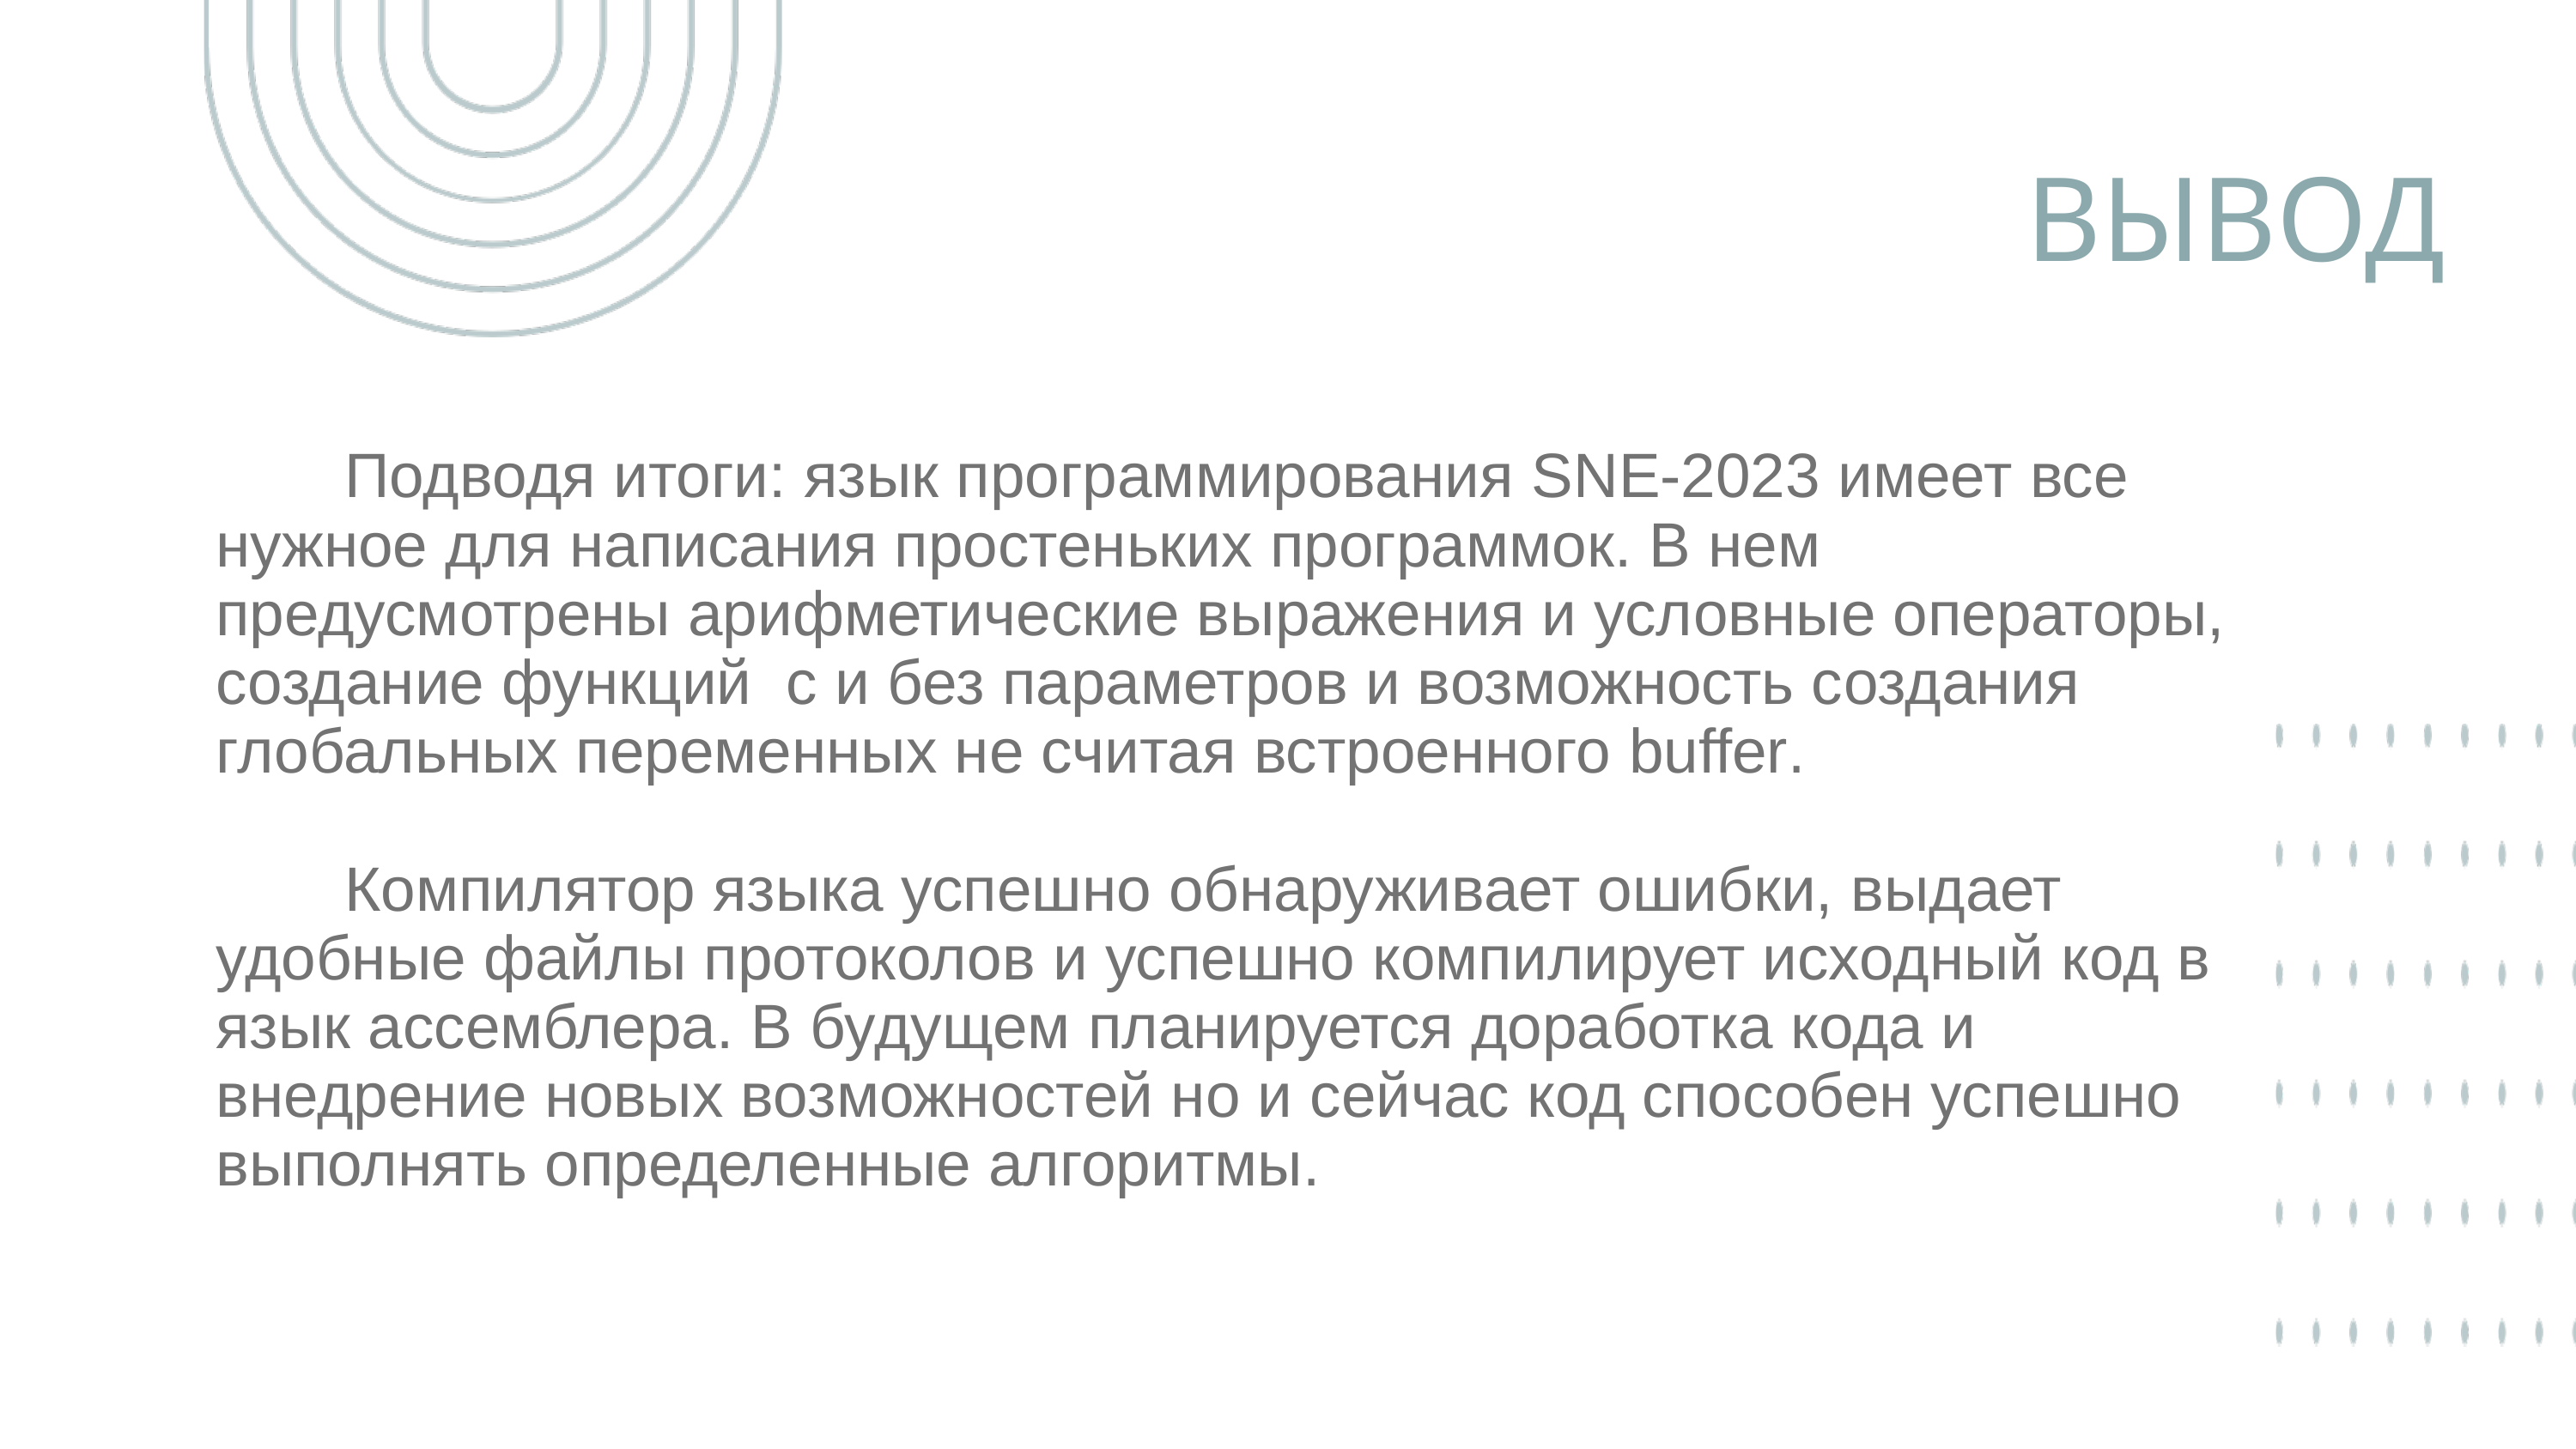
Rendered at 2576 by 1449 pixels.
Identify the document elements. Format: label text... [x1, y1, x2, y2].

text_box [204, 0, 782, 337]
text_box ВЫВОД [320, 156, 2445, 1052]
text_box [2275, 724, 2576, 1347]
text_box Подводя итоги: язык программирования SNE-2023 имеет все нужное для написания простеньких программок. В нем предусмотрены арифметические выражения и условные операторы, создание функций с и без параметров и возможность создания глобальных переменных не считая встроенного buffer. Компилятор языка успешно обнаруживает ошибки, выдает удобные файлы протоколов и успешно компилирует исходный код в язык ассемблера. В будущем планируется доработка кода и внедрение новых возможностей но и сейчас код способен успешно выполнять определенные алгоритмы. [216, 441, 2256, 1449]
